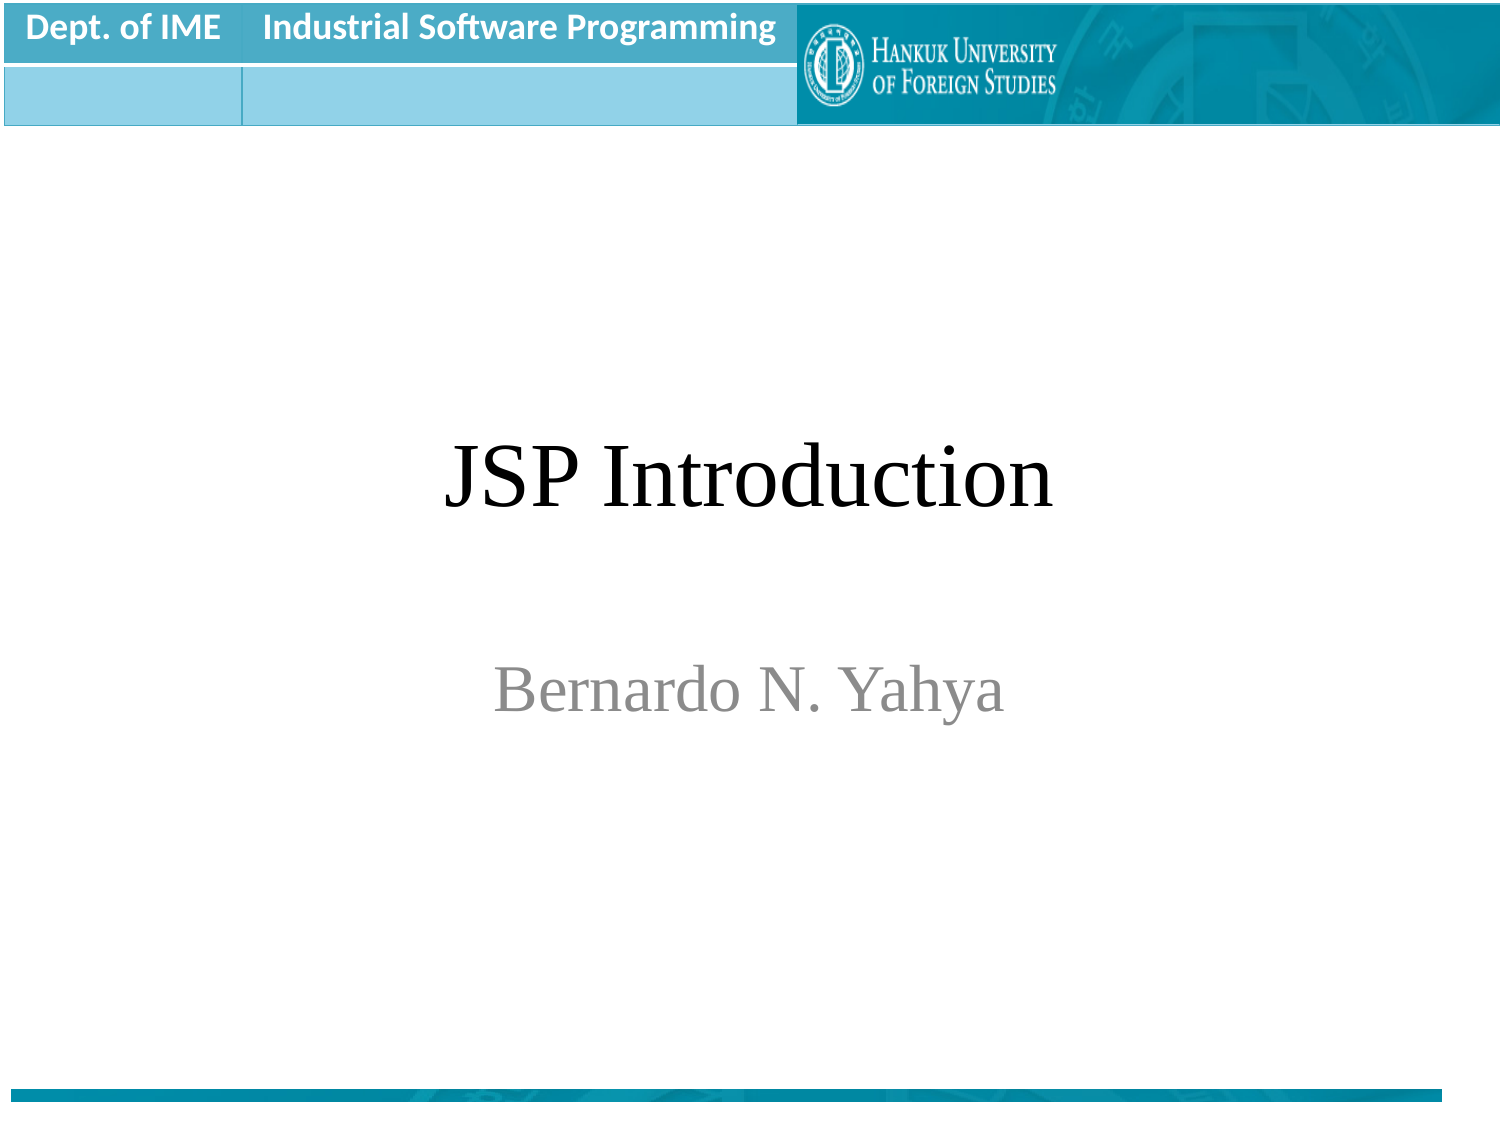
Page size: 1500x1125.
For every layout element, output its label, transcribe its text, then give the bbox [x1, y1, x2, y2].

picture [11, 1089, 1442, 1102]
title JSP Introduction [112, 349, 1388, 591]
picture [797, 5, 1500, 124]
subtitle Bernardo N. Yahya [225, 637, 1275, 925]
